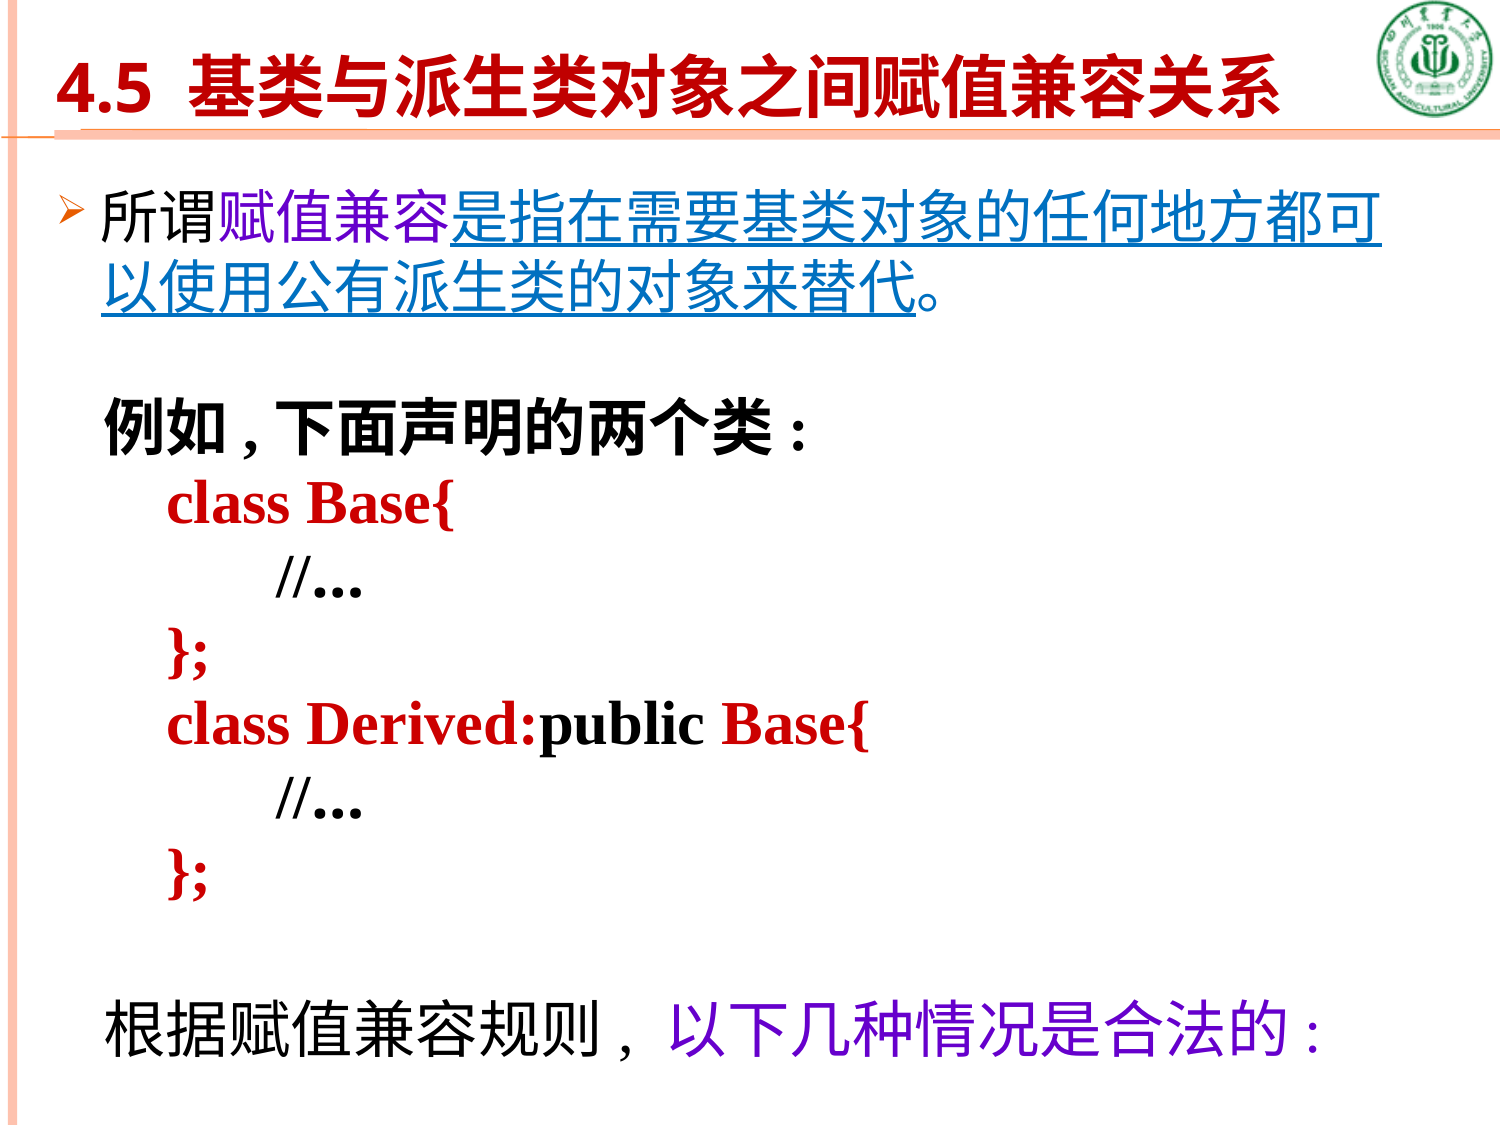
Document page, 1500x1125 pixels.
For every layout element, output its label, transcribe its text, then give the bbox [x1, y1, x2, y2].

picture [1375, 0, 1500, 118]
title 4.5 基类与派生类对象之间赋值兼容关系 [41, 30, 1326, 134]
text_box 例如,下面声明的两个类: class Base{ //… }; class Derived:public Base{ //… }; 根据赋值兼容规则, 以下几种情况是合法的: [88, 388, 1426, 1125]
list 所谓赋值兼容是指在需要基类对象的任何地方都可以使用公有派生类的对象来替代。 [41, 172, 1447, 362]
